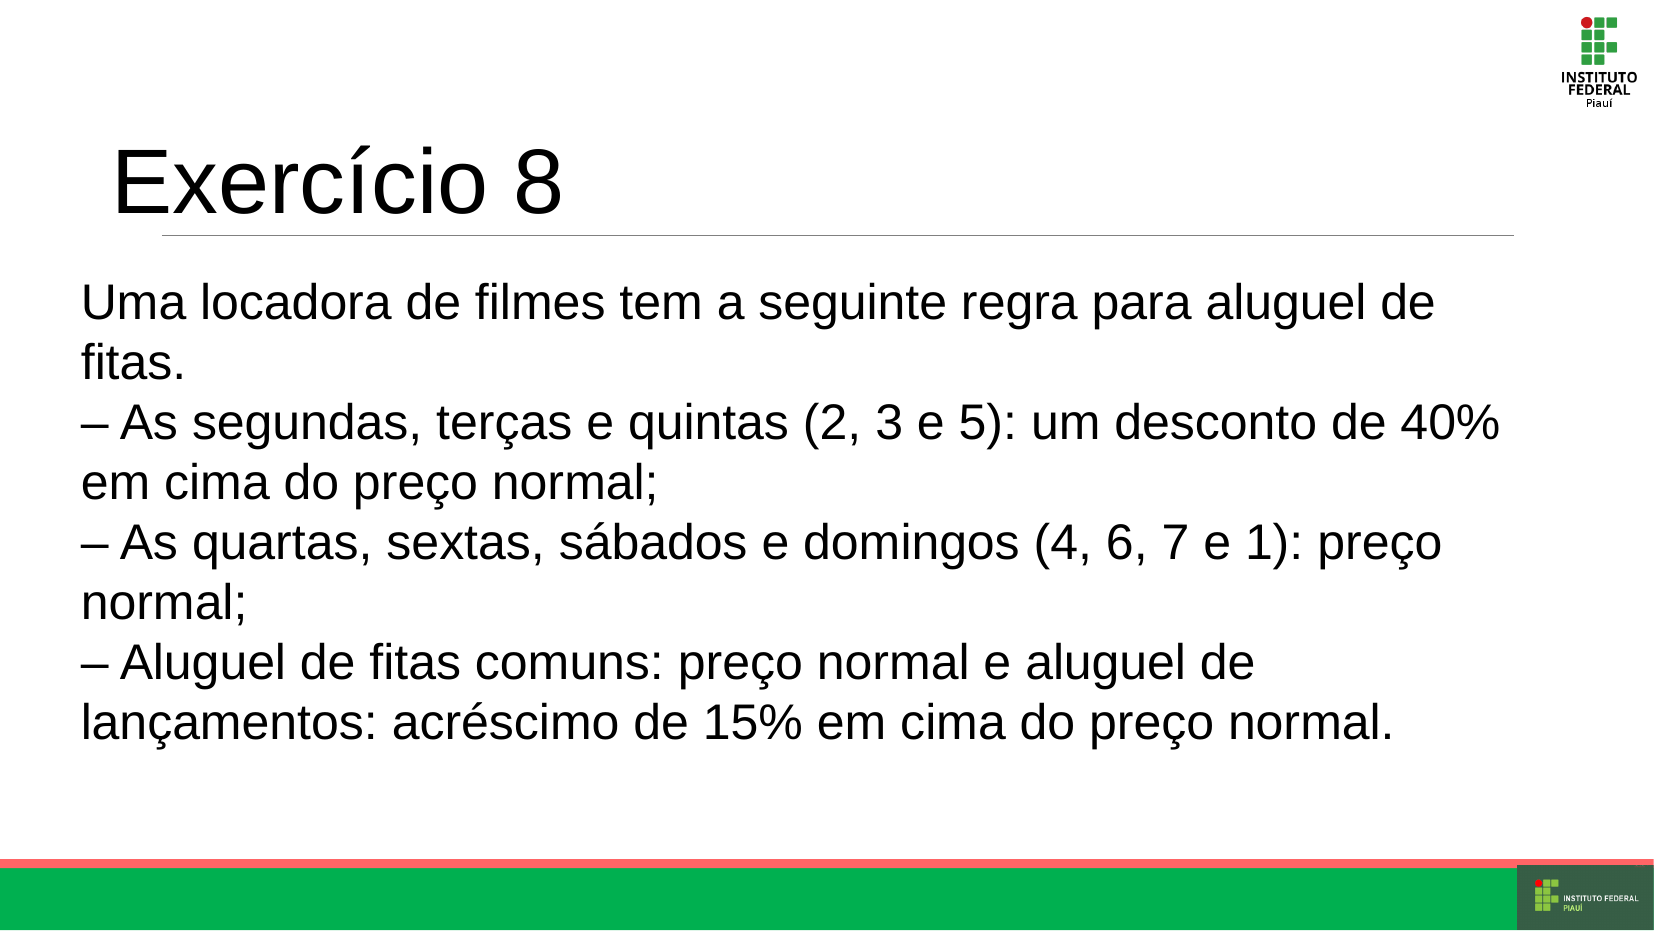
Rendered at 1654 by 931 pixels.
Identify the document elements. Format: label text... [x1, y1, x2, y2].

text_box Exercício 8 [111, 99, 1431, 255]
text_box Uma locadora de filmes tem a seguinte regra para aluguel de fitas. – As segundas, terças e quintas (2, 3 e 5): um desconto de 40% em cima do preço normal; – As quartas, sextas, sábados e domingos (4, 6, 7 e 1): preço normal; – Aluguel de fitas comuns: preço normal e aluguel de lançamentos: acréscimo de 15% em cima do preço normal. [80, 269, 1550, 810]
picture [1517, 865, 1654, 930]
picture [1544, 15, 1654, 109]
